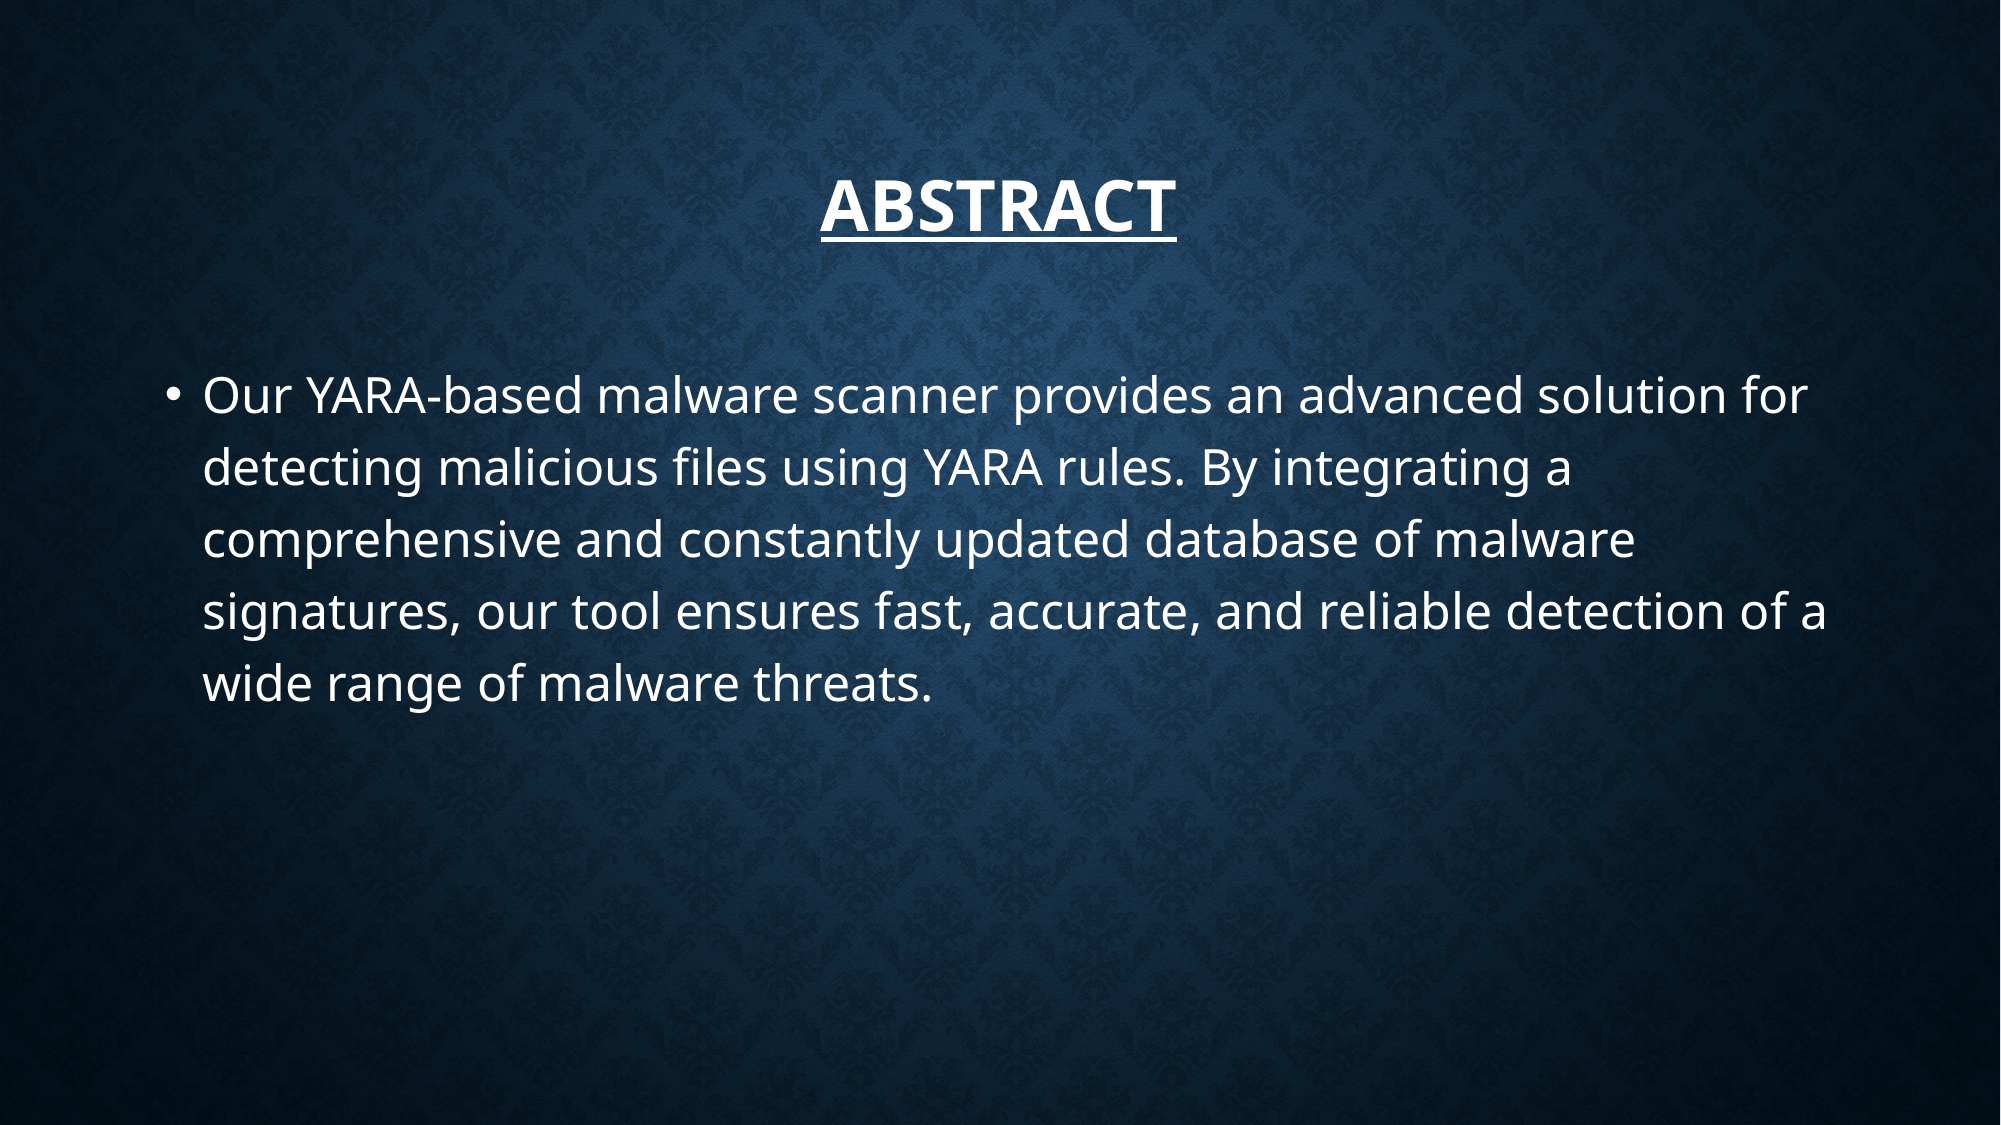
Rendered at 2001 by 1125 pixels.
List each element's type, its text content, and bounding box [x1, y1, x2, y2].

title ABSTRACT [149, 99, 1849, 318]
list Our YARA-based malware scanner provides an advanced solution for detecting malicious files using YARA rules. By integrating a comprehensive and constantly updated database of malware signatures, our tool ensures fast, accurate, and reliable detection of a wide range of malware threats. [149, 343, 1849, 950]
